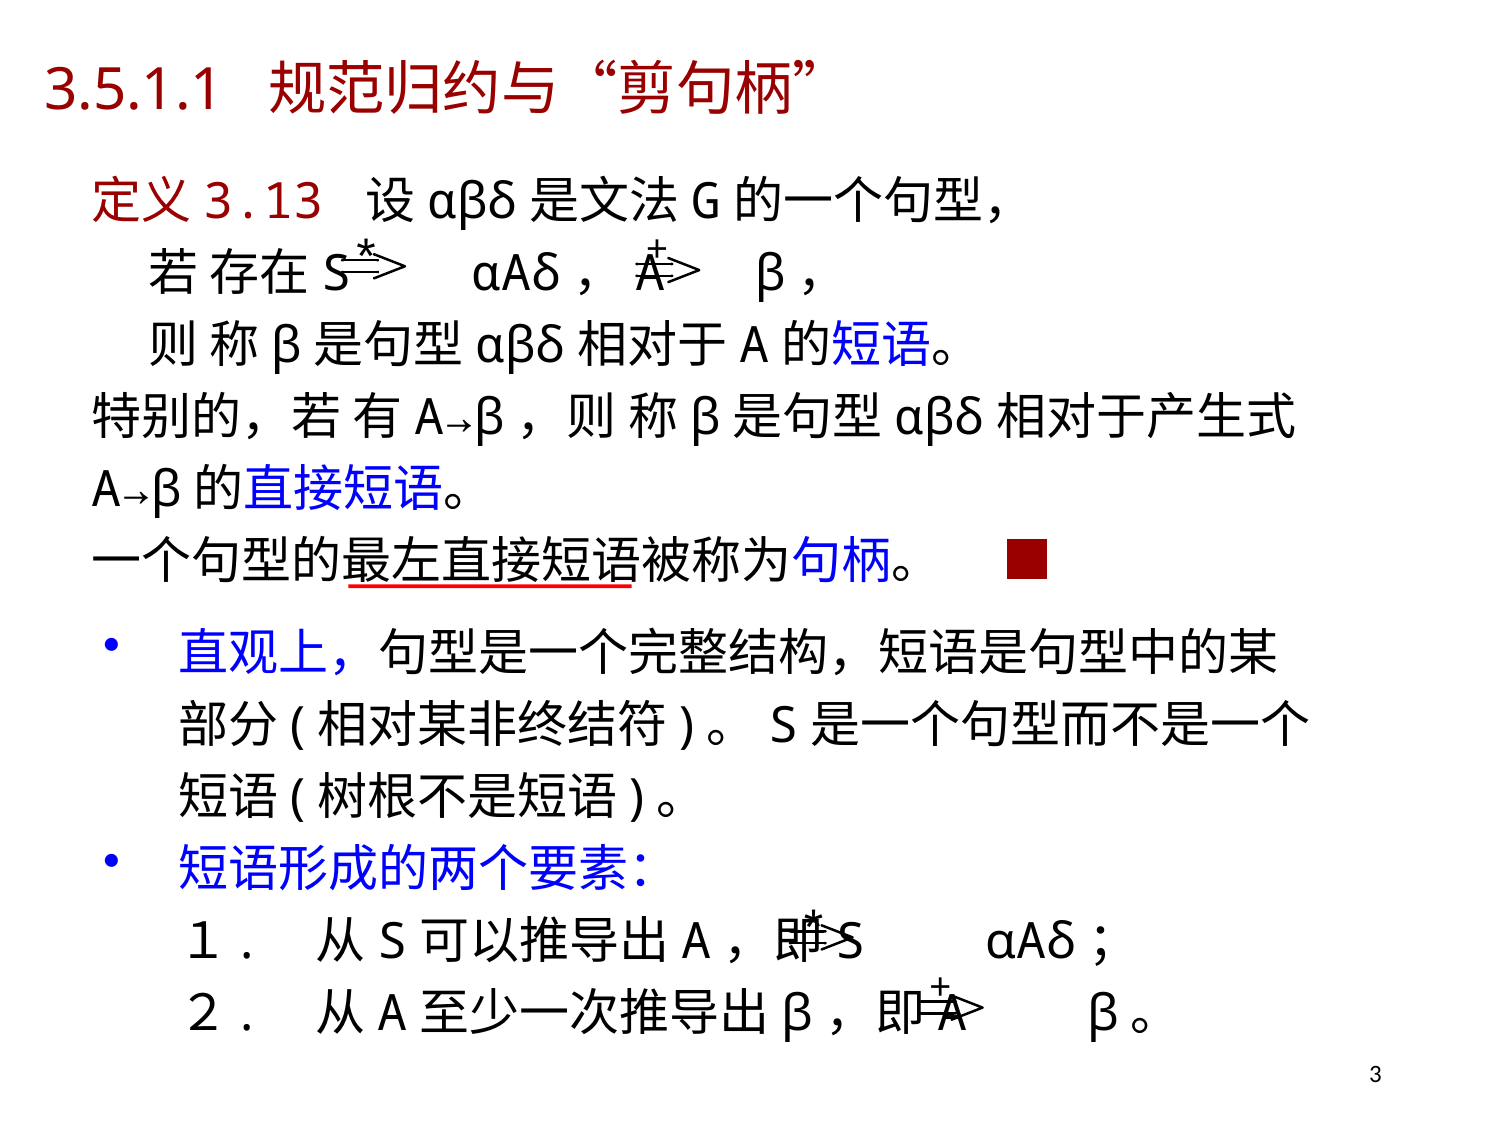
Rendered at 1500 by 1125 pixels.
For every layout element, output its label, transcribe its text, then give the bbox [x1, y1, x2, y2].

title 3.5.1.1 规范归约与“剪句柄” [29, 31, 1305, 152]
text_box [916, 957, 987, 1024]
slide_number 3 [1059, 1042, 1397, 1103]
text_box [338, 218, 409, 291]
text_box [786, 889, 857, 962]
text_box 直观上，句型是一个完整结构，短语是句型中的某部分(相对某非终结符)。S是一个句型而不是一个短语(树根不是短语)。 短语形成的两个要素： １. 从S可以推导出A，即S αAδ； ２. 从A至少一次推导出β，即A β。 [88, 601, 1341, 1049]
text_box 定义3.13 设αβδ是文法G的一个句型， 若 存在S αAδ，A β， 则 称β是句型αβδ相对于A的短语。 特别的，若 有A→β，则 称β是句型αβδ相对于产生式A→β的直接短语。 一个句型的最左直接短语被称为句柄。 ■ [76, 148, 1377, 596]
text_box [632, 220, 703, 286]
